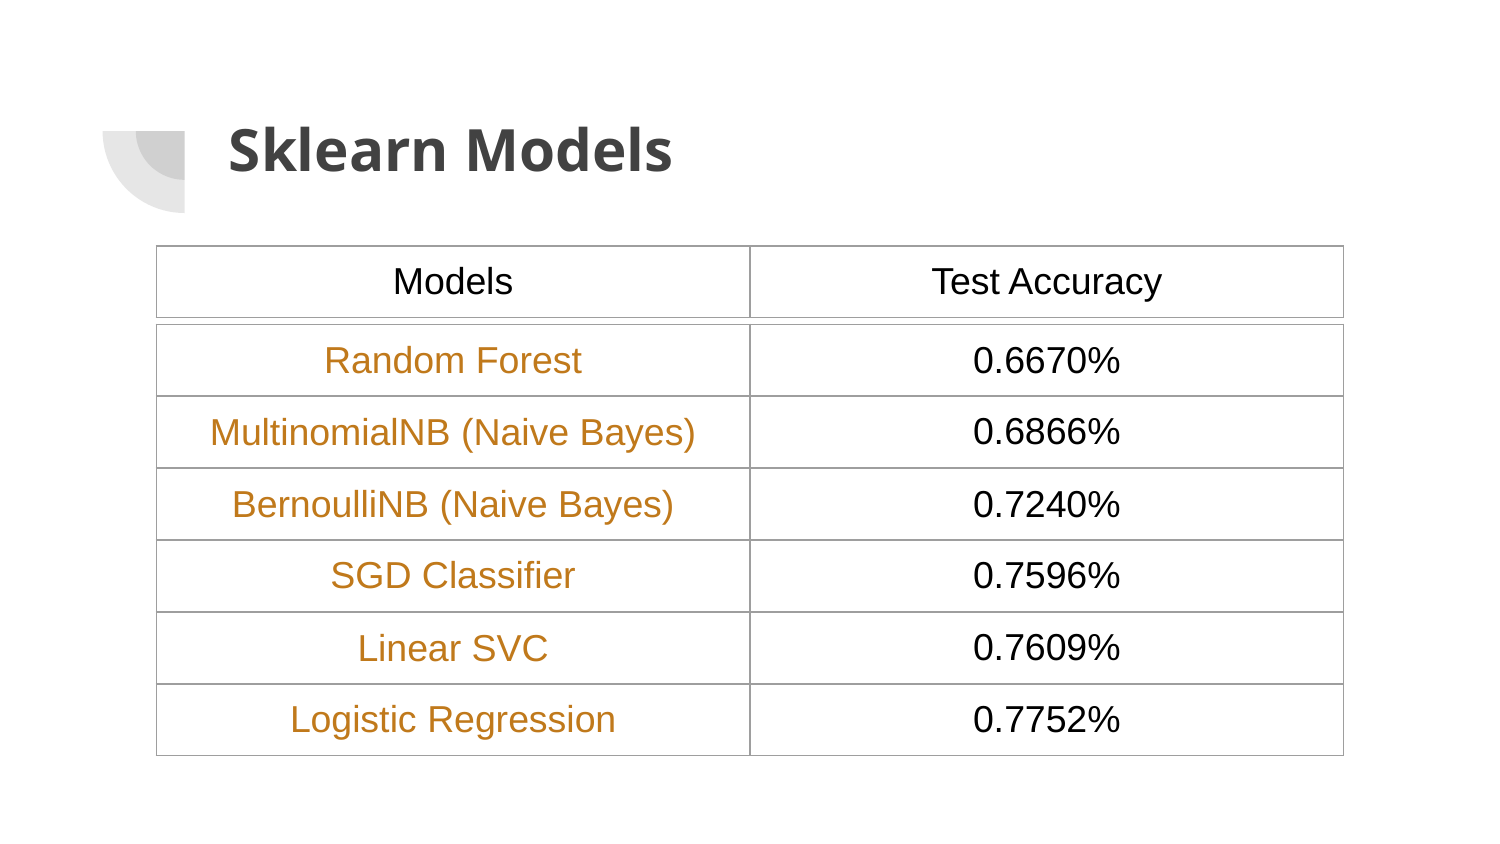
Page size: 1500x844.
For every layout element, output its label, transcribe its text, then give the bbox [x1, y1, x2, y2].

table_cell Linear SVC [157, 613, 749, 683]
table_cell MultinomialNB (Naive Bayes) [157, 397, 749, 467]
table_header Test Accuracy [751, 247, 1343, 317]
table_cell 0.7596% [751, 541, 1343, 611]
table_header Models [157, 247, 749, 317]
table_cell SGD Classifier [157, 541, 749, 611]
title Sklearn Models [213, 98, 1368, 263]
table_cell 0.6866% [751, 397, 1343, 467]
table_header Random Forest [157, 325, 749, 395]
table_cell BernoulliNB (Naive Bayes) [157, 469, 749, 539]
table_cell 0.7752% [751, 685, 1343, 755]
table_cell 0.7609% [751, 613, 1343, 683]
table_cell Logistic Regression [157, 685, 749, 755]
table_cell 0.7240% [751, 469, 1343, 539]
table_header 0.6670% [751, 325, 1343, 395]
